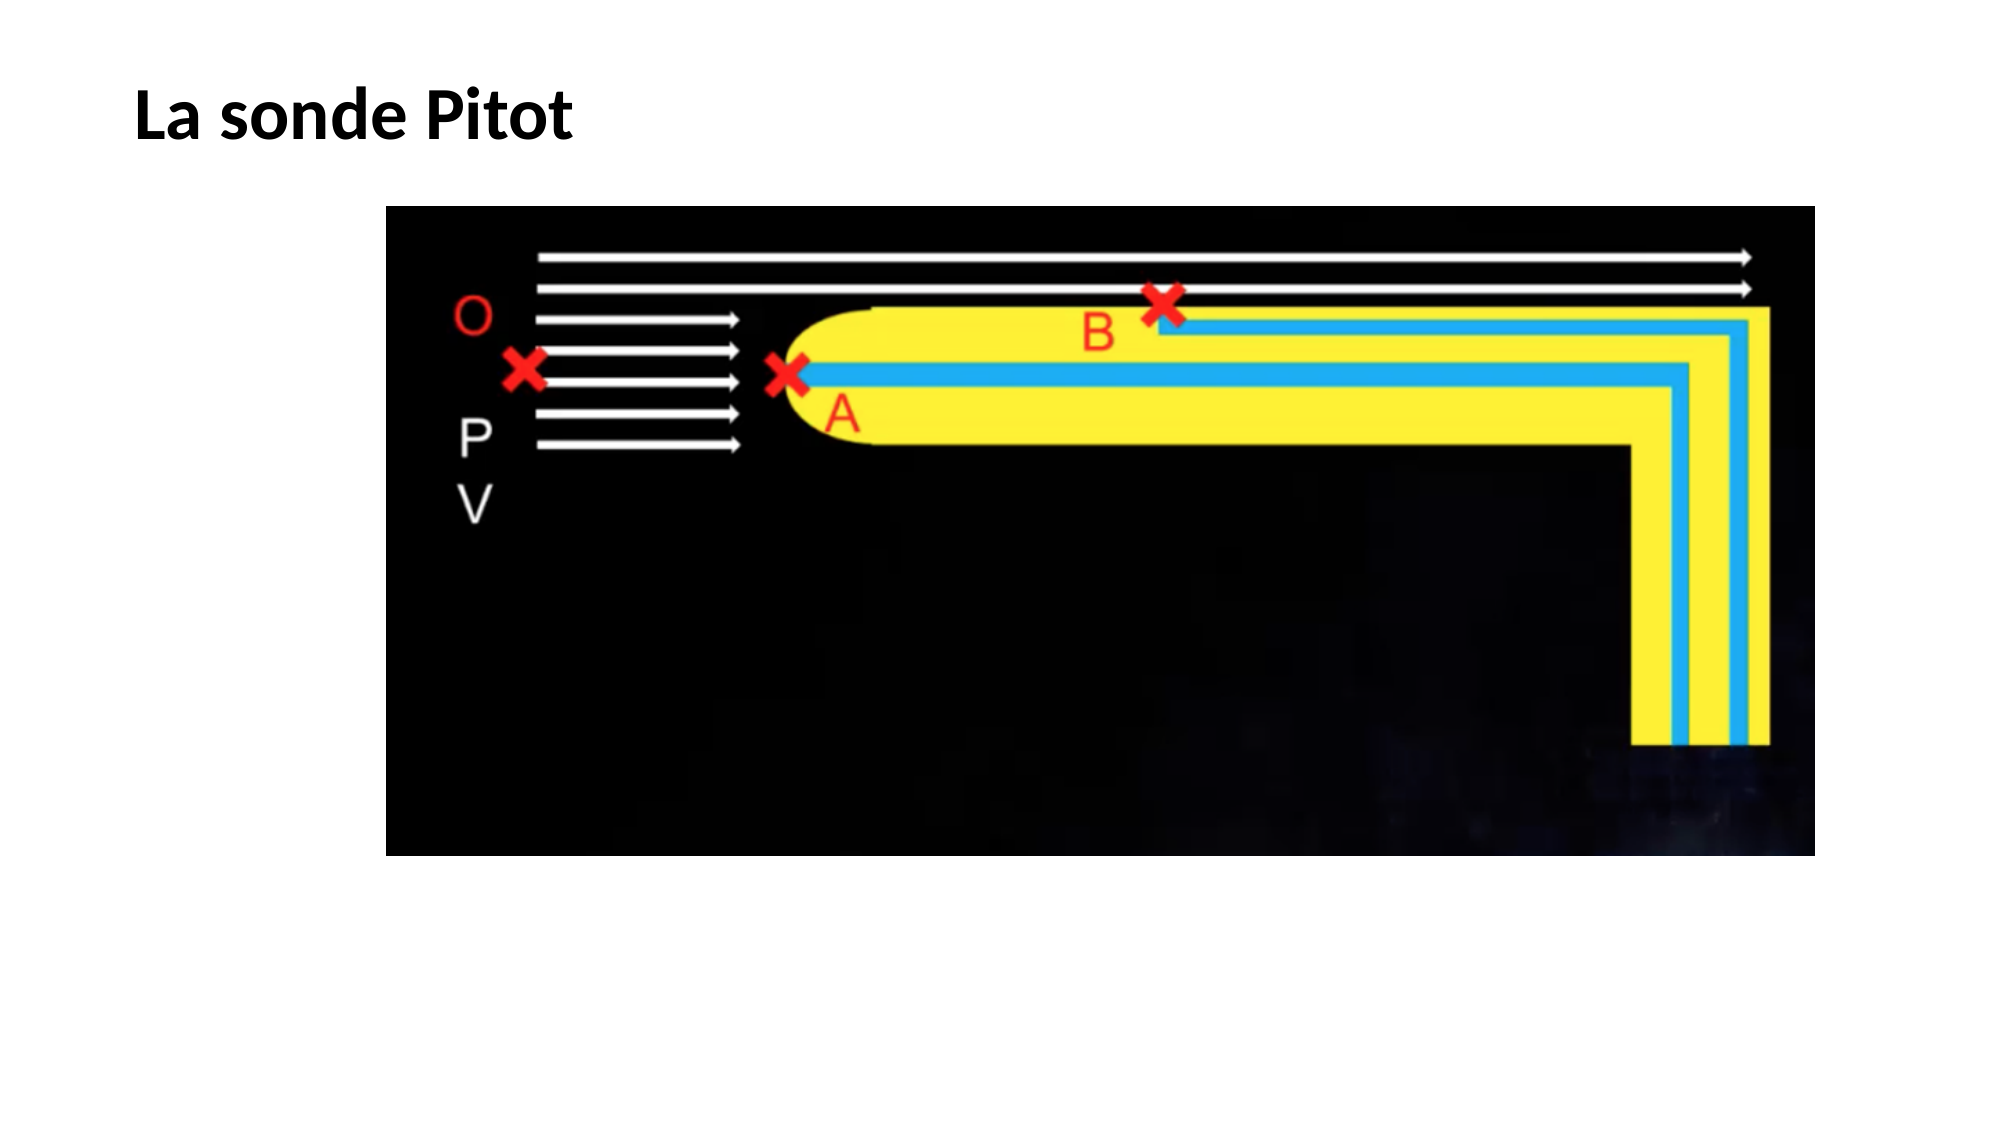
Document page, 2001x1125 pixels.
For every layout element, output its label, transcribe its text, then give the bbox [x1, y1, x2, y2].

picture [386, 206, 1815, 856]
text_box La sonde Pitot [0, 57, 895, 162]
